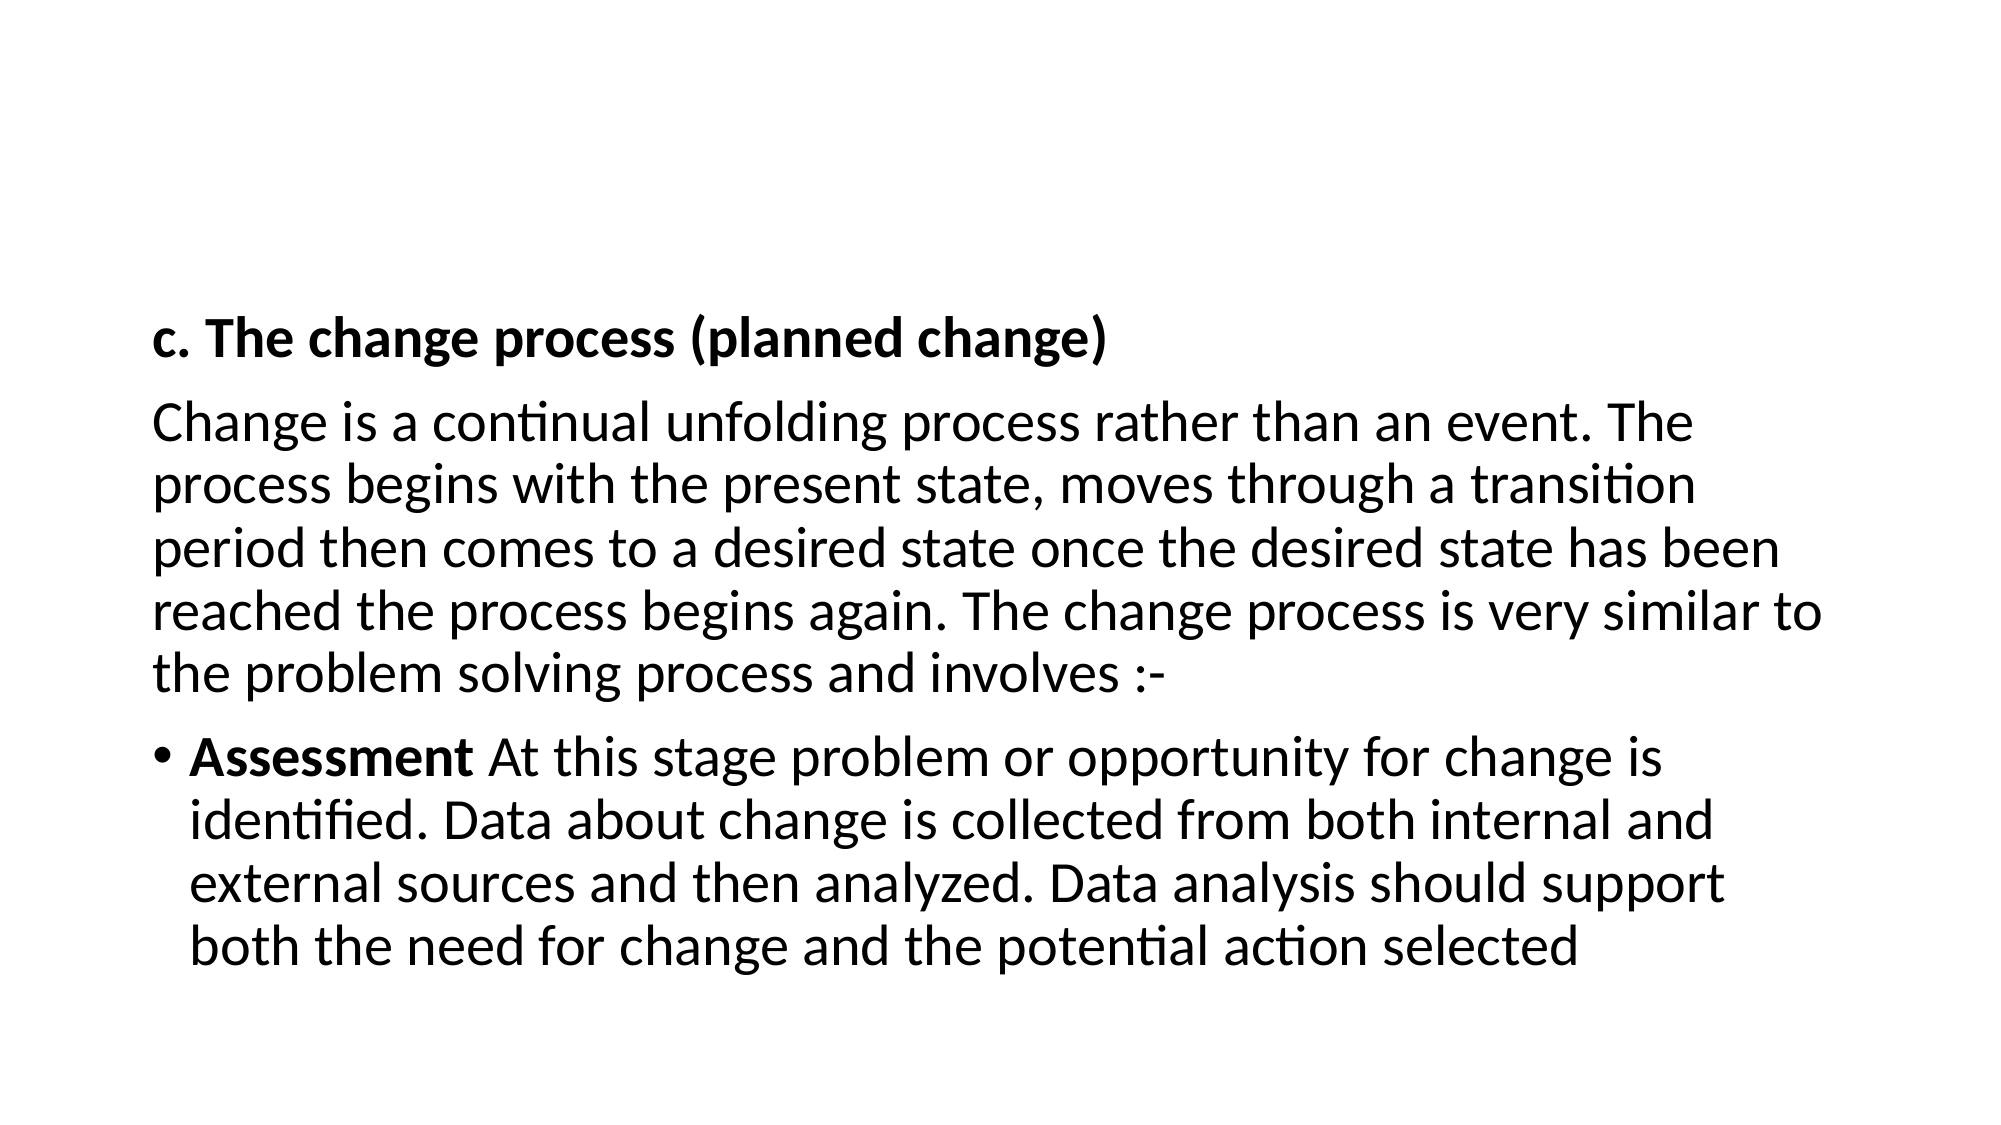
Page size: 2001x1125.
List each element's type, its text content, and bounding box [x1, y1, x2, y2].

list c. The change process (planned change) Change is a continual unfolding process rather than an event. The process begins with the present state, moves through a transition period then comes to a desired state once the desired state has been reached the process begins again. The change process is very similar to the problem solving process and involves :- Assessment At this stage problem or opportunity for change is identified. Data about change is collected from both internal and external sources and then analyzed. Data analysis should support both the need for change and the potential action selected [137, 299, 1863, 1014]
